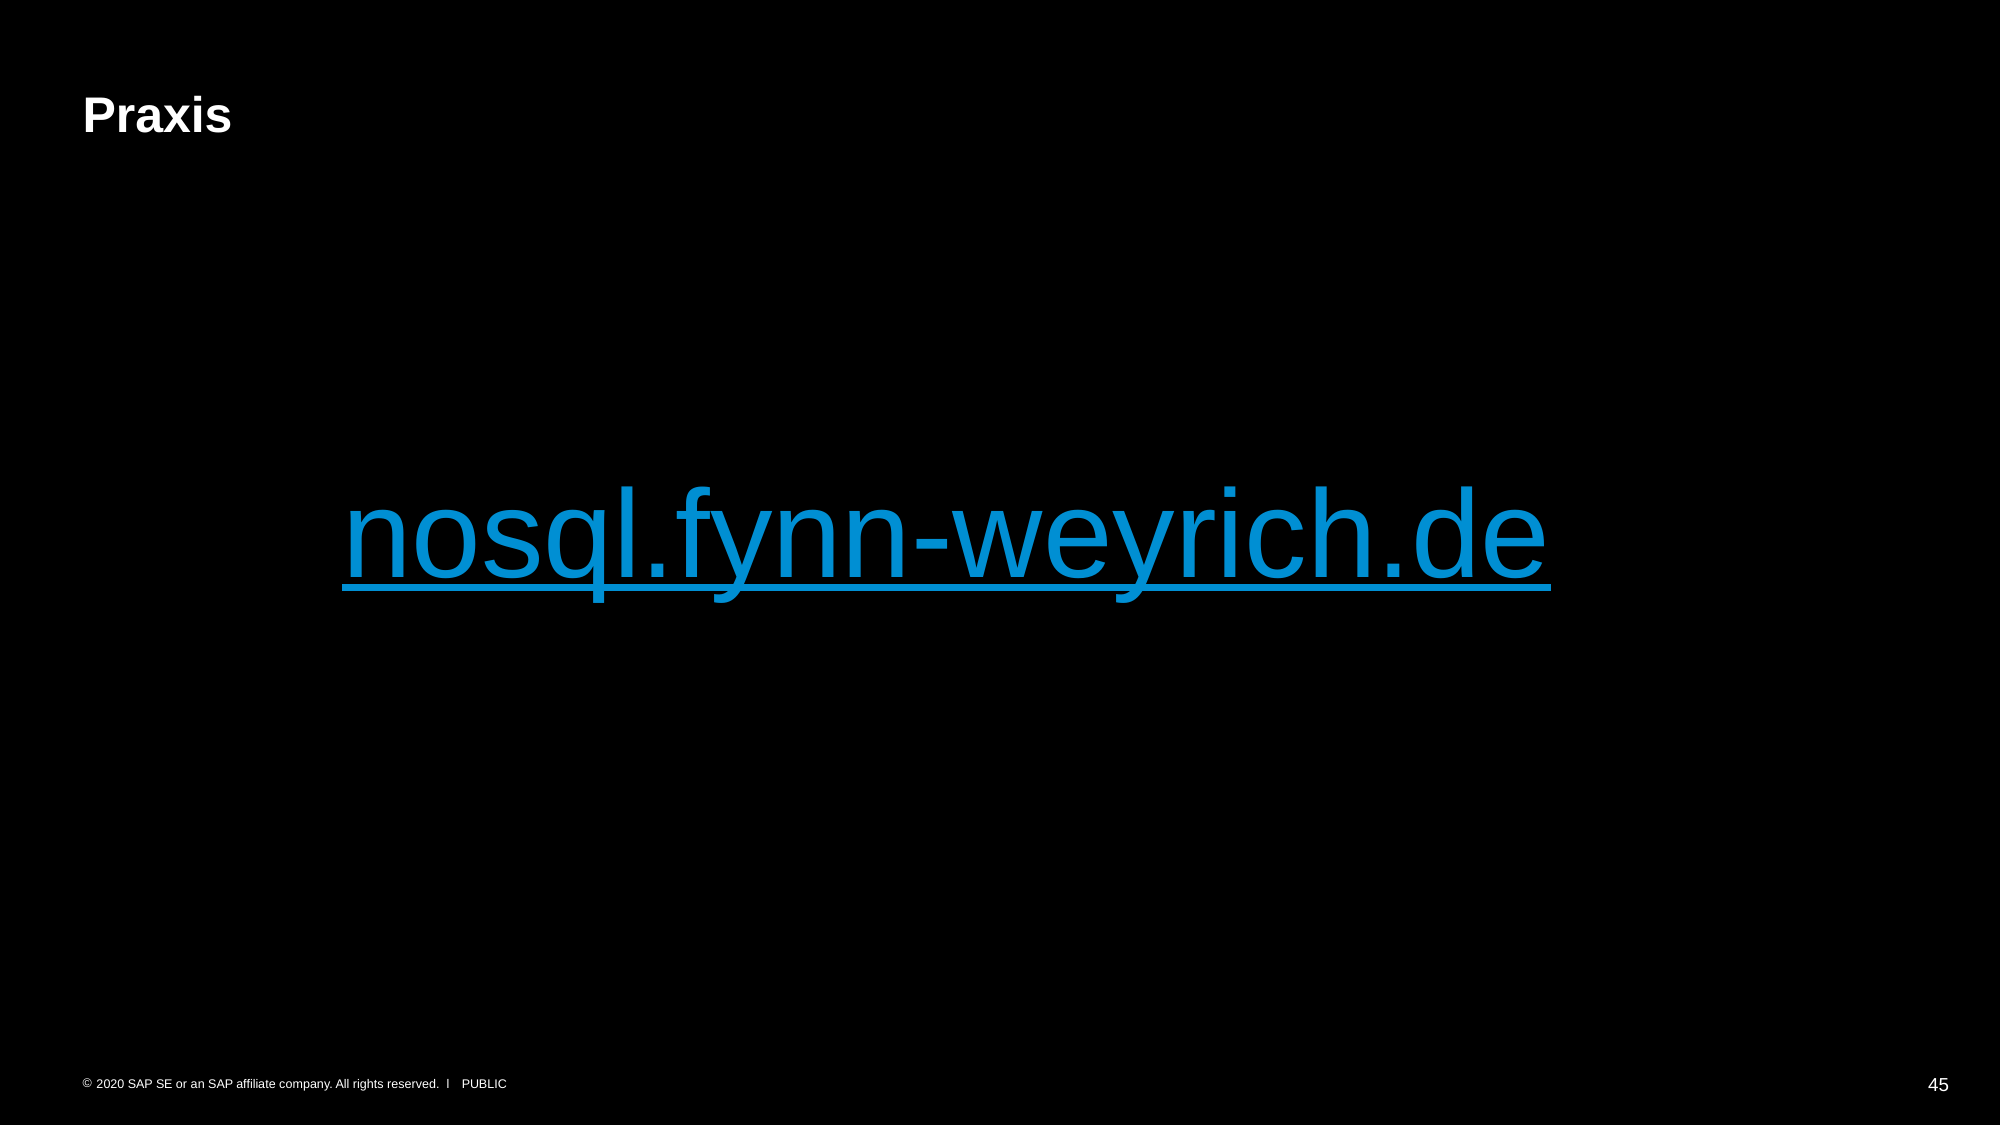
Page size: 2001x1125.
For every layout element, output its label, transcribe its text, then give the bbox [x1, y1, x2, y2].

text_box nosql.fynn-weyrich.de [194, 452, 1699, 667]
title Praxis [82, 82, 1918, 144]
